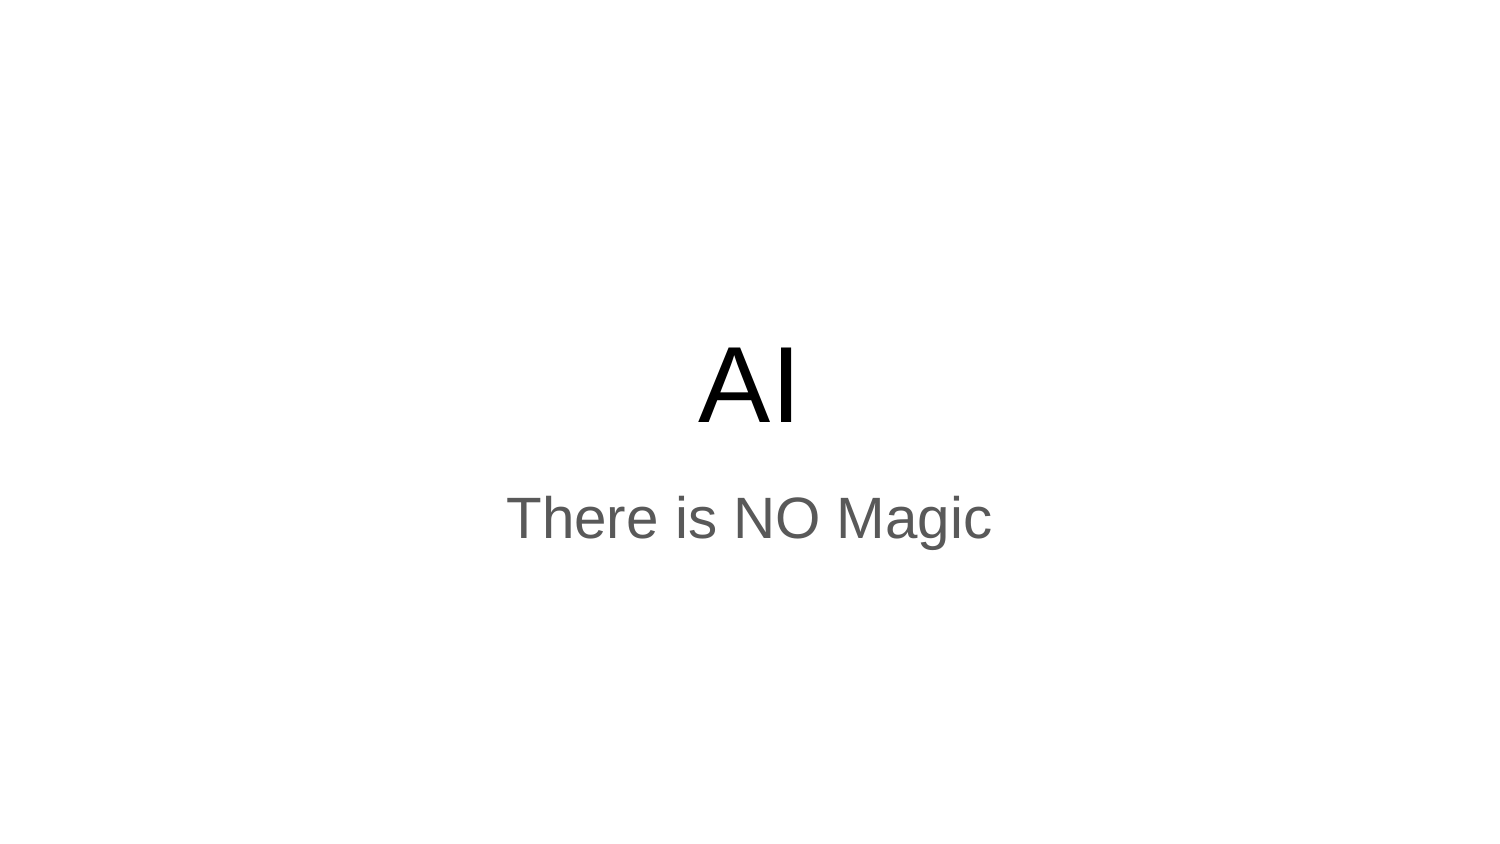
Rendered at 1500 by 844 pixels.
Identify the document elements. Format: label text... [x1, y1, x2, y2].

title AI [51, 122, 1449, 459]
subtitle There is NO Magic [51, 464, 1449, 595]
